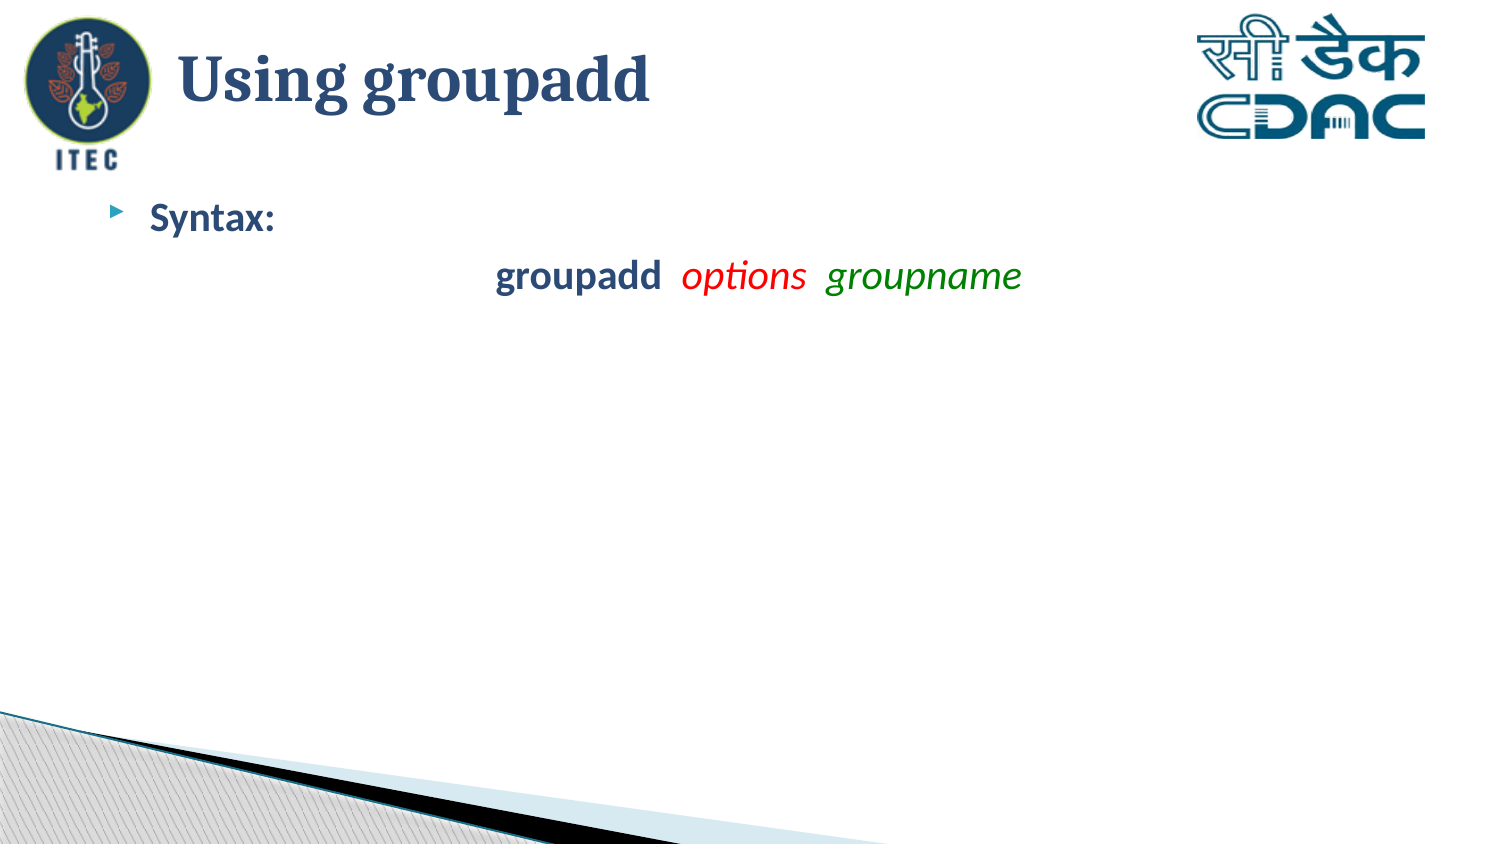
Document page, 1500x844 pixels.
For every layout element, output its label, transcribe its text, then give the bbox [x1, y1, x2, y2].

picture [0, 8, 175, 183]
title Using groupadd [162, 4, 1500, 146]
list Syntax: groupadd options groupname [75, 182, 1425, 740]
